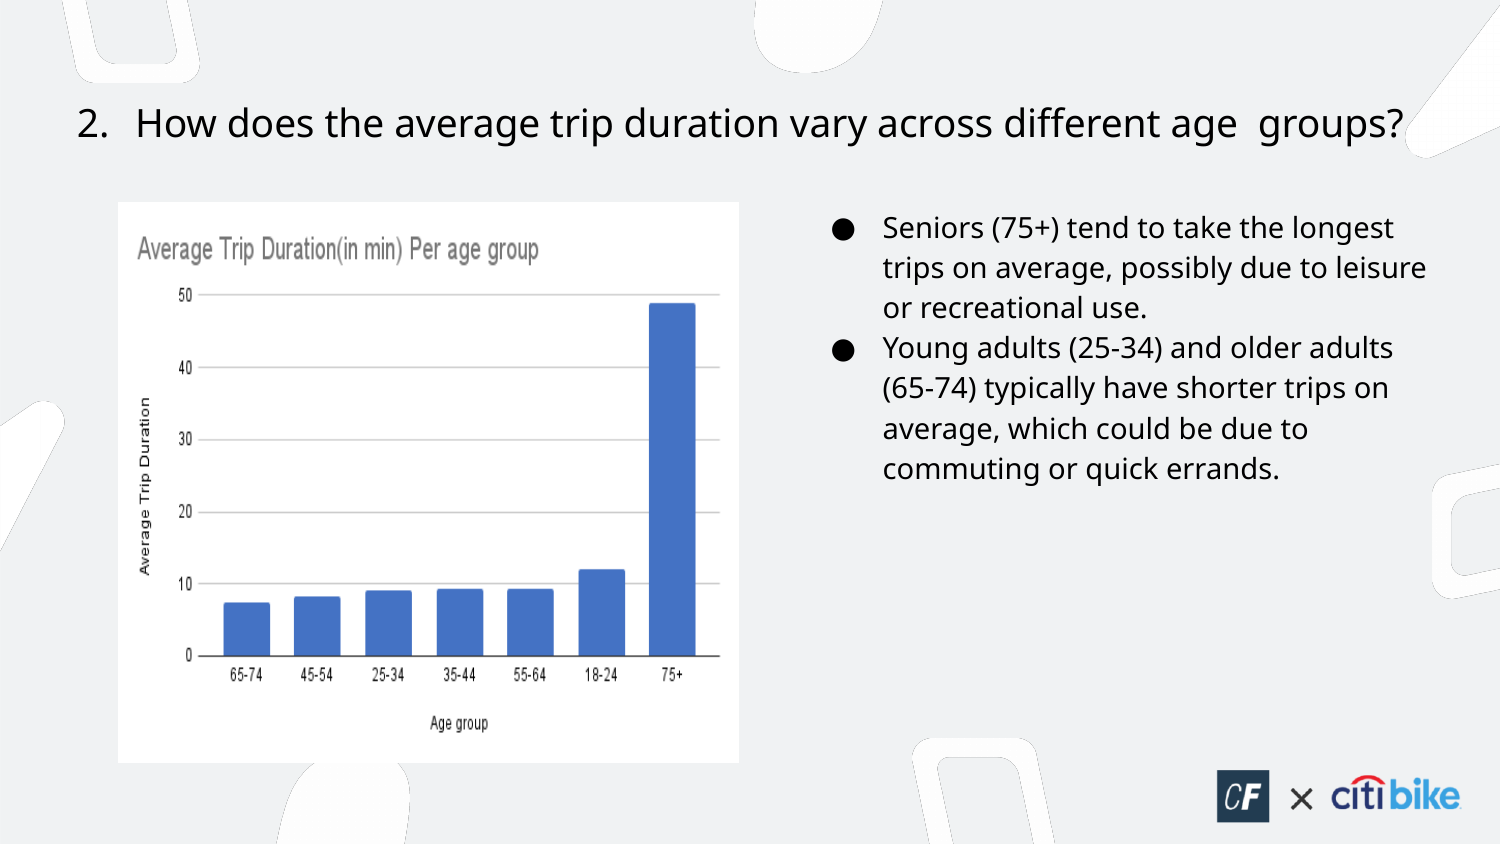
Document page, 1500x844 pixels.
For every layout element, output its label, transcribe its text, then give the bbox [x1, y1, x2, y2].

list [51, 189, 708, 750]
list Seniors (75+) tend to take the longest trips on average, possibly due to leisure or recreational use. Young adults (25-34) and older adults (65-74) typically have shorter trips on average, which could be due to commuting or quick errands. [792, 189, 1449, 750]
picture [0, 0, 1500, 844]
title 2. How does the average trip duration vary across different age groups? [51, 72, 1449, 167]
